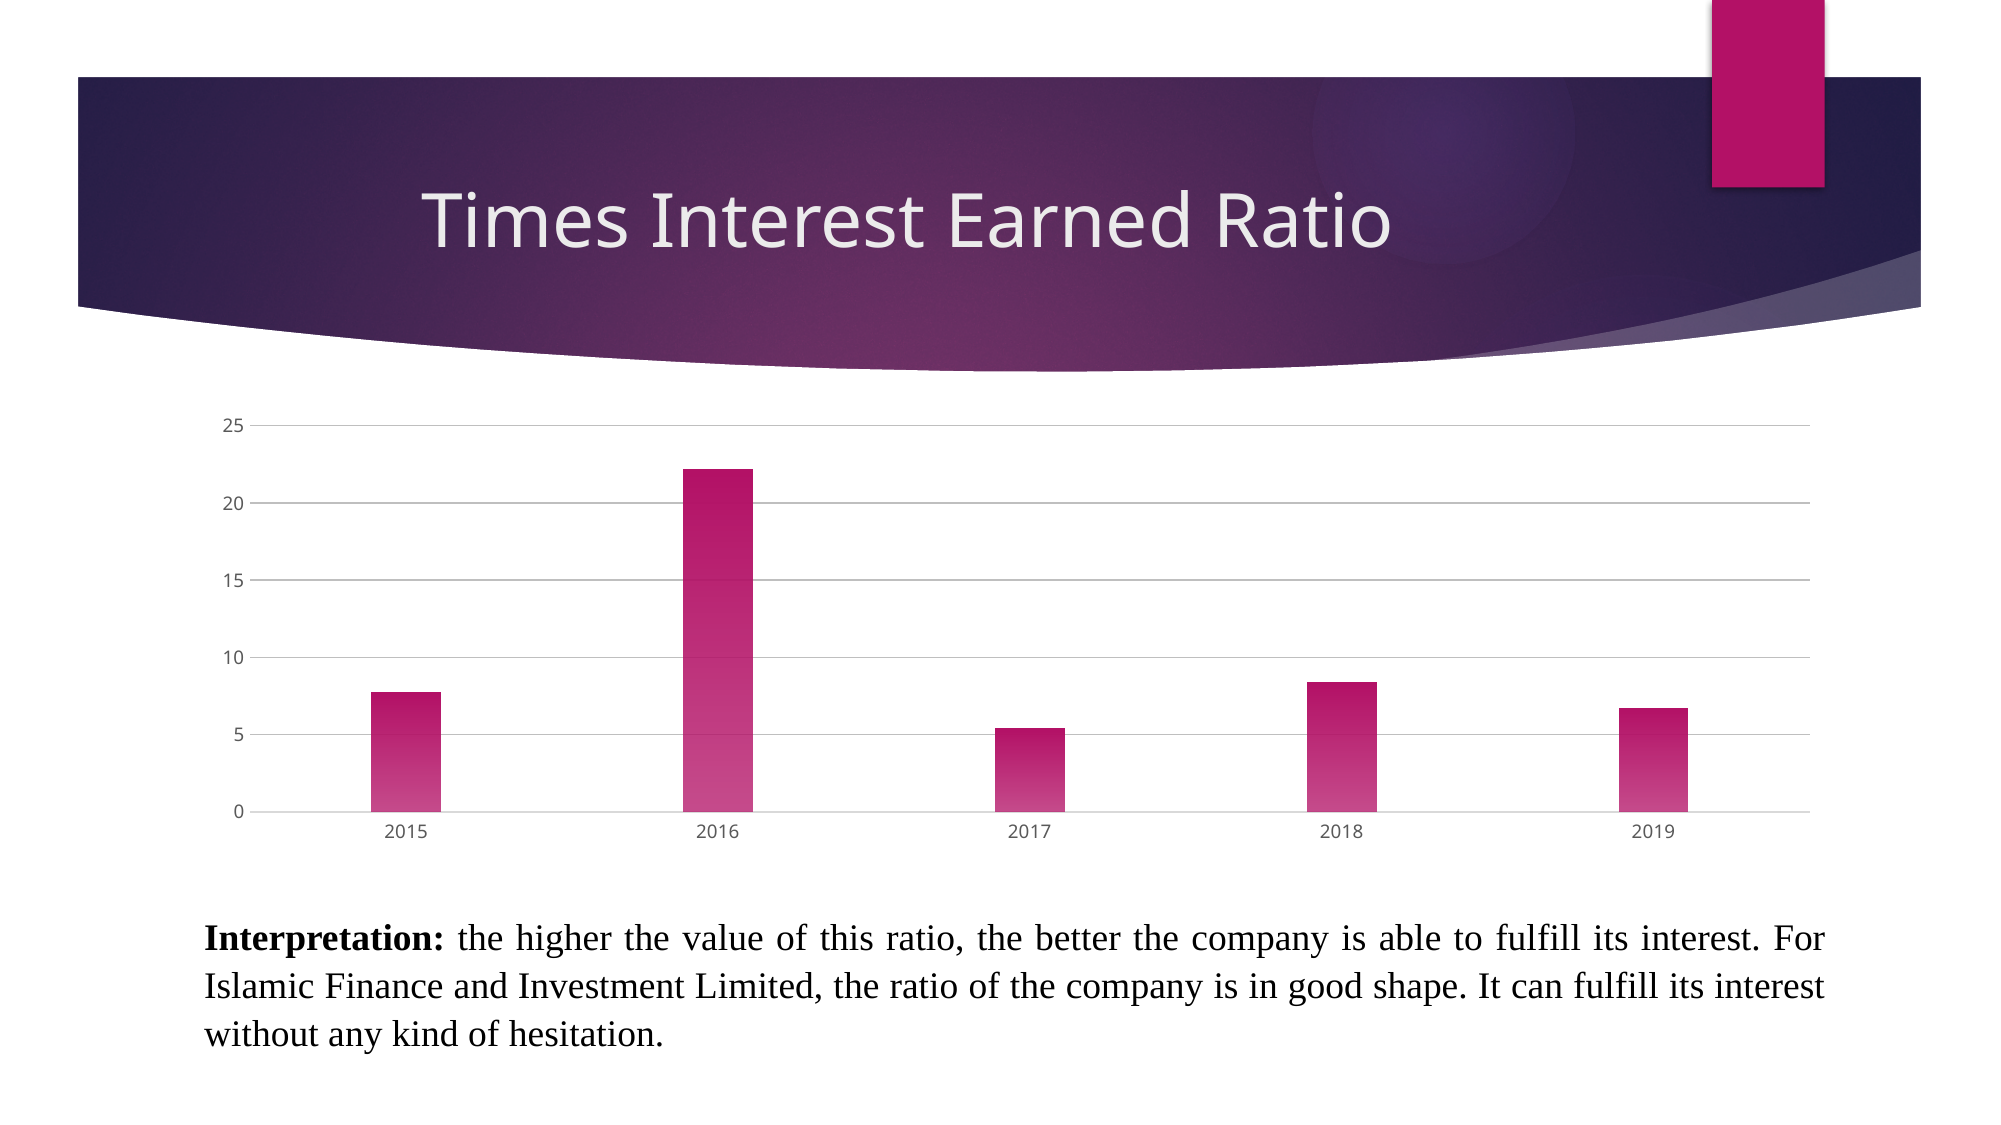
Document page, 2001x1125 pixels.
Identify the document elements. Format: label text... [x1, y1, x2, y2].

title Times Interest Earned Ratio [189, 159, 1627, 276]
chart [189, 403, 1843, 854]
text_box Interpretation: the higher the value of this ratio, the better the company is able to fulfill its interest. For Islamic Finance and Investment Limited, the ratio of the company is in good shape. It can fulfill its interest without any kind of hesitation. [189, 902, 1843, 1062]
